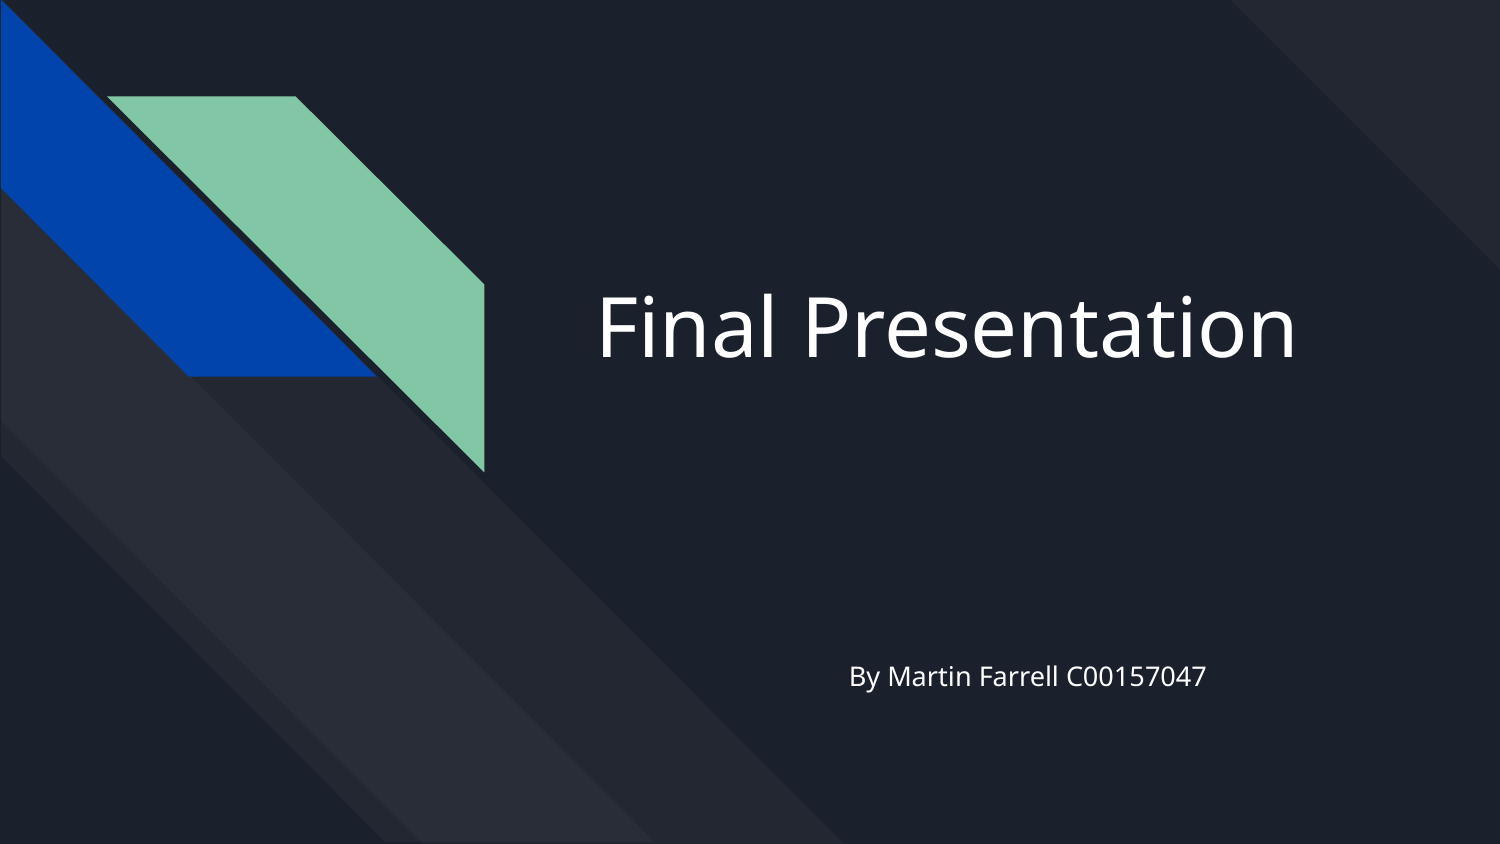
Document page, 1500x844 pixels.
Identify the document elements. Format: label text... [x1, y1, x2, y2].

title Final Presentation [580, 258, 1404, 518]
subtitle By Martin Farrell C00157047 [833, 643, 1404, 727]
